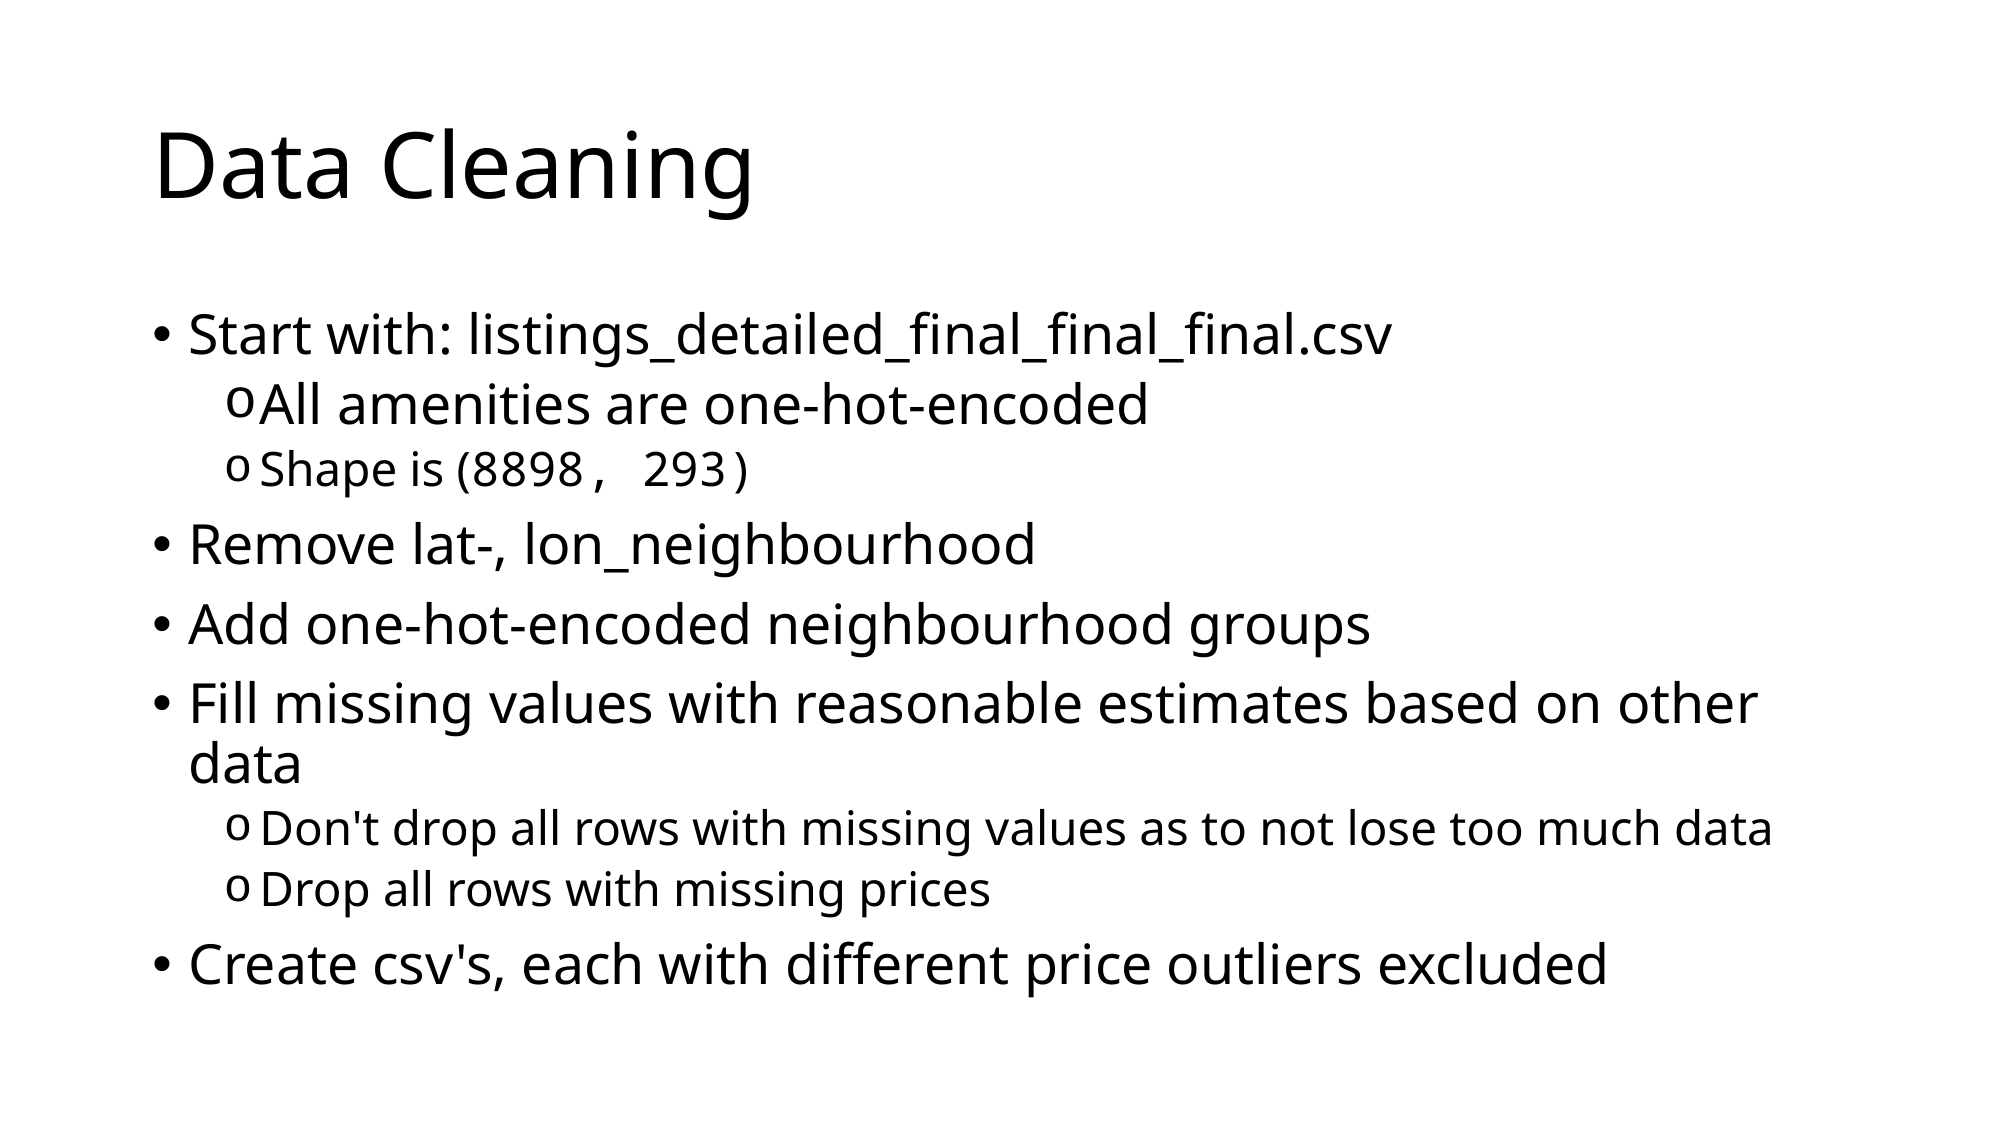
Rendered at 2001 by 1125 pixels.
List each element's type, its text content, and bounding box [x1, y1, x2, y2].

title Data Cleaning [137, 59, 1863, 278]
list Start with: listings_detailed_final_final_final.csv All amenities are one-hot-encoded Shape is (8898, 293) Remove lat-, lon_neighbourhood Add one-hot-encoded neighbourhood groups Fill missing values with reasonable estimates based on other data Don't drop all rows with missing values as to not lose too much data Drop all rows with missing prices Create csv's, each with different price outliers excluded [137, 299, 1863, 1014]
